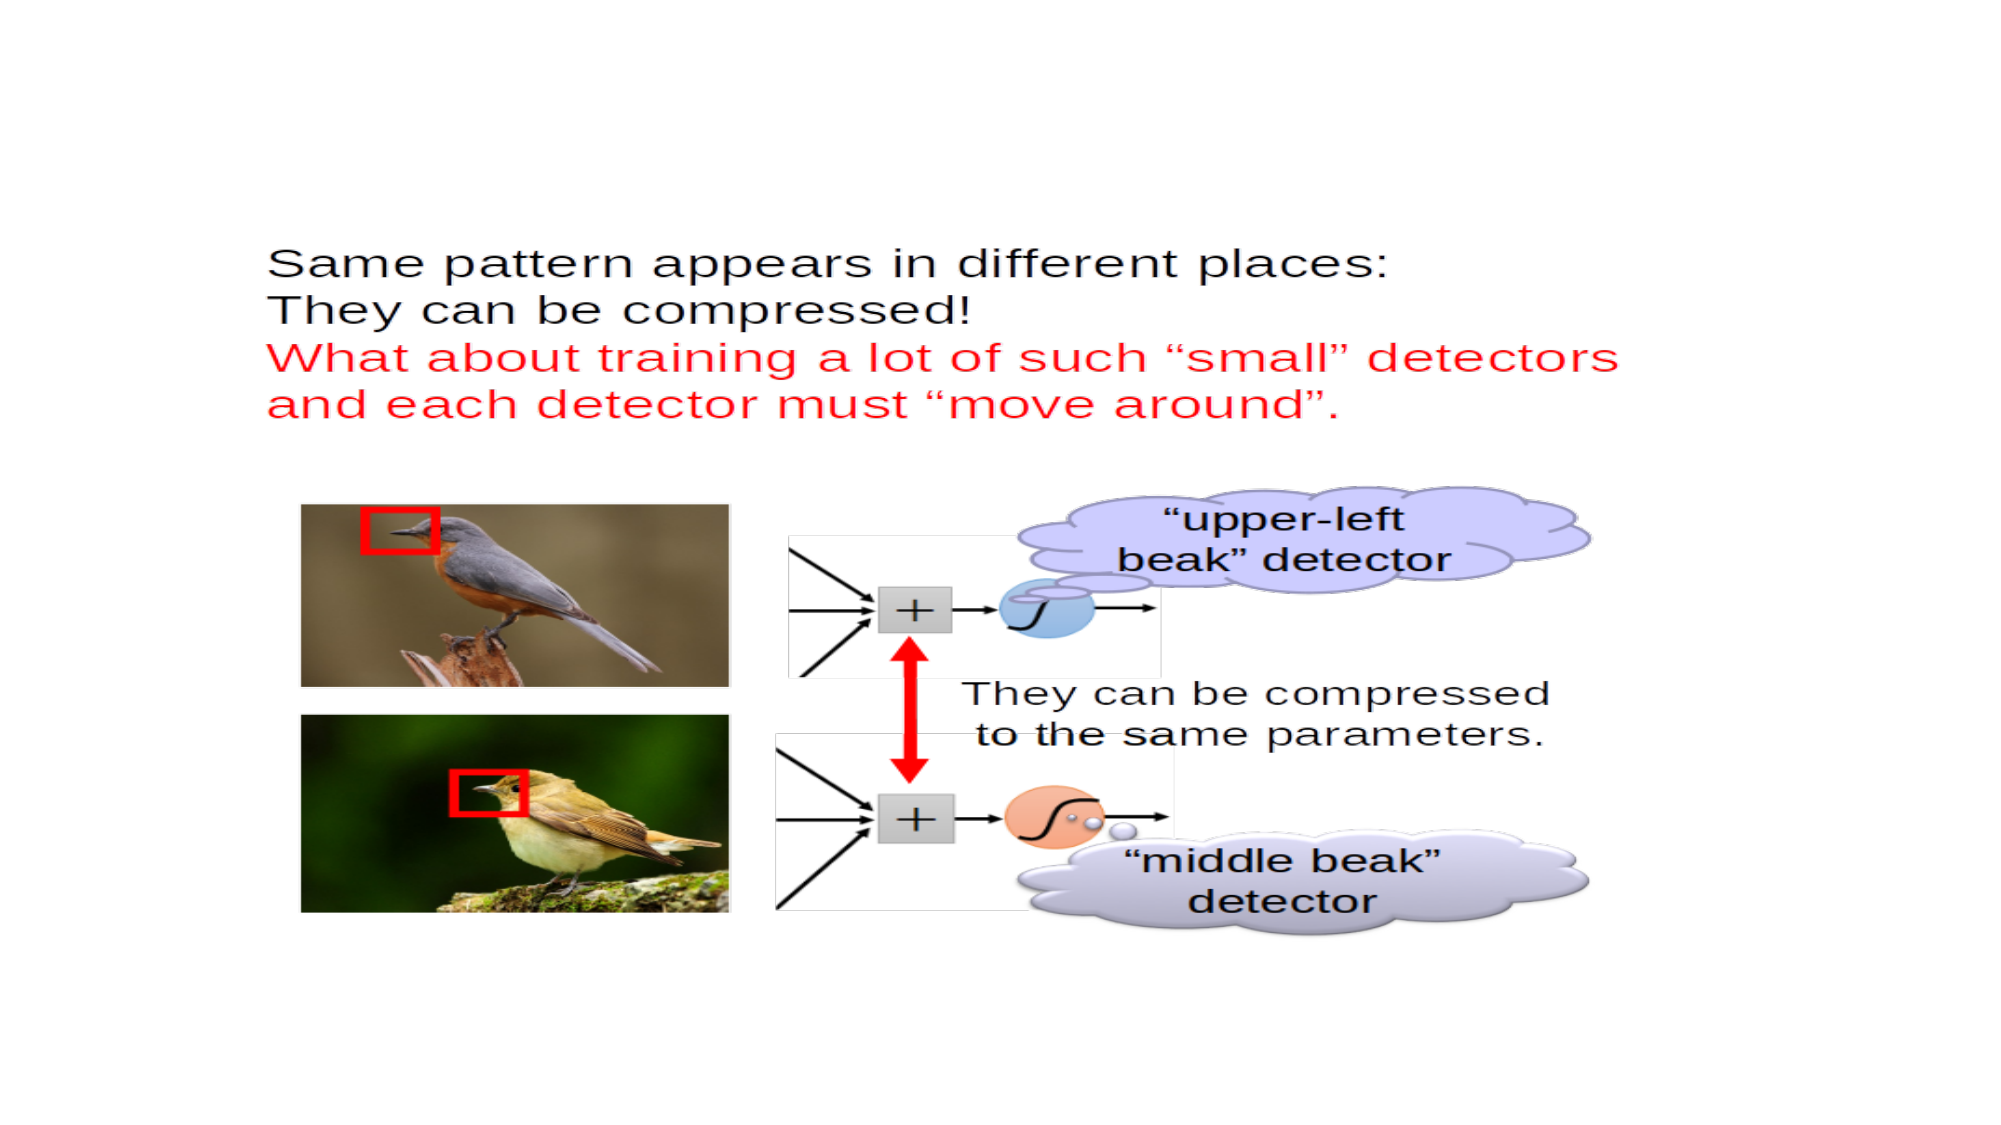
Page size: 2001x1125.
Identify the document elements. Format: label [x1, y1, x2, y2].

picture [169, 202, 1668, 944]
